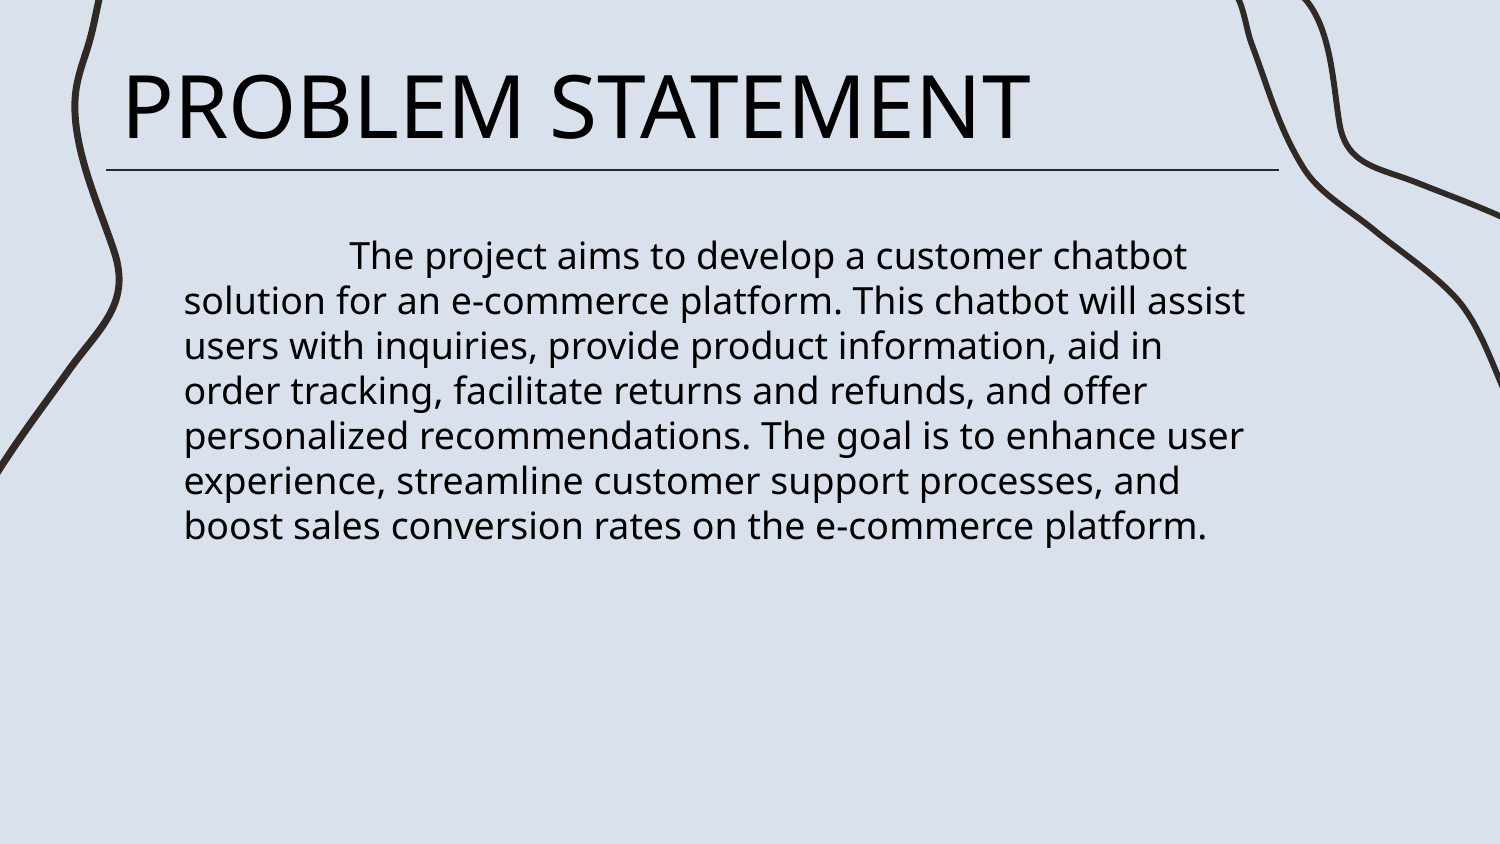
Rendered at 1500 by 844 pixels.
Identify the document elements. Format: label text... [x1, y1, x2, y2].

text_box The project aims to develop a customer chatbot solution for an e-commerce platform. This chatbot will assist users with inquiries, provide product information, aid in order tracking, facilitate returns and refunds, and offer personalized recommendations. The goal is to enhance user experience, streamline customer support processes, and boost sales conversion rates on the e-commerce platform. [168, 224, 1270, 555]
text_box PROBLEM STATEMENT [106, 43, 1369, 164]
